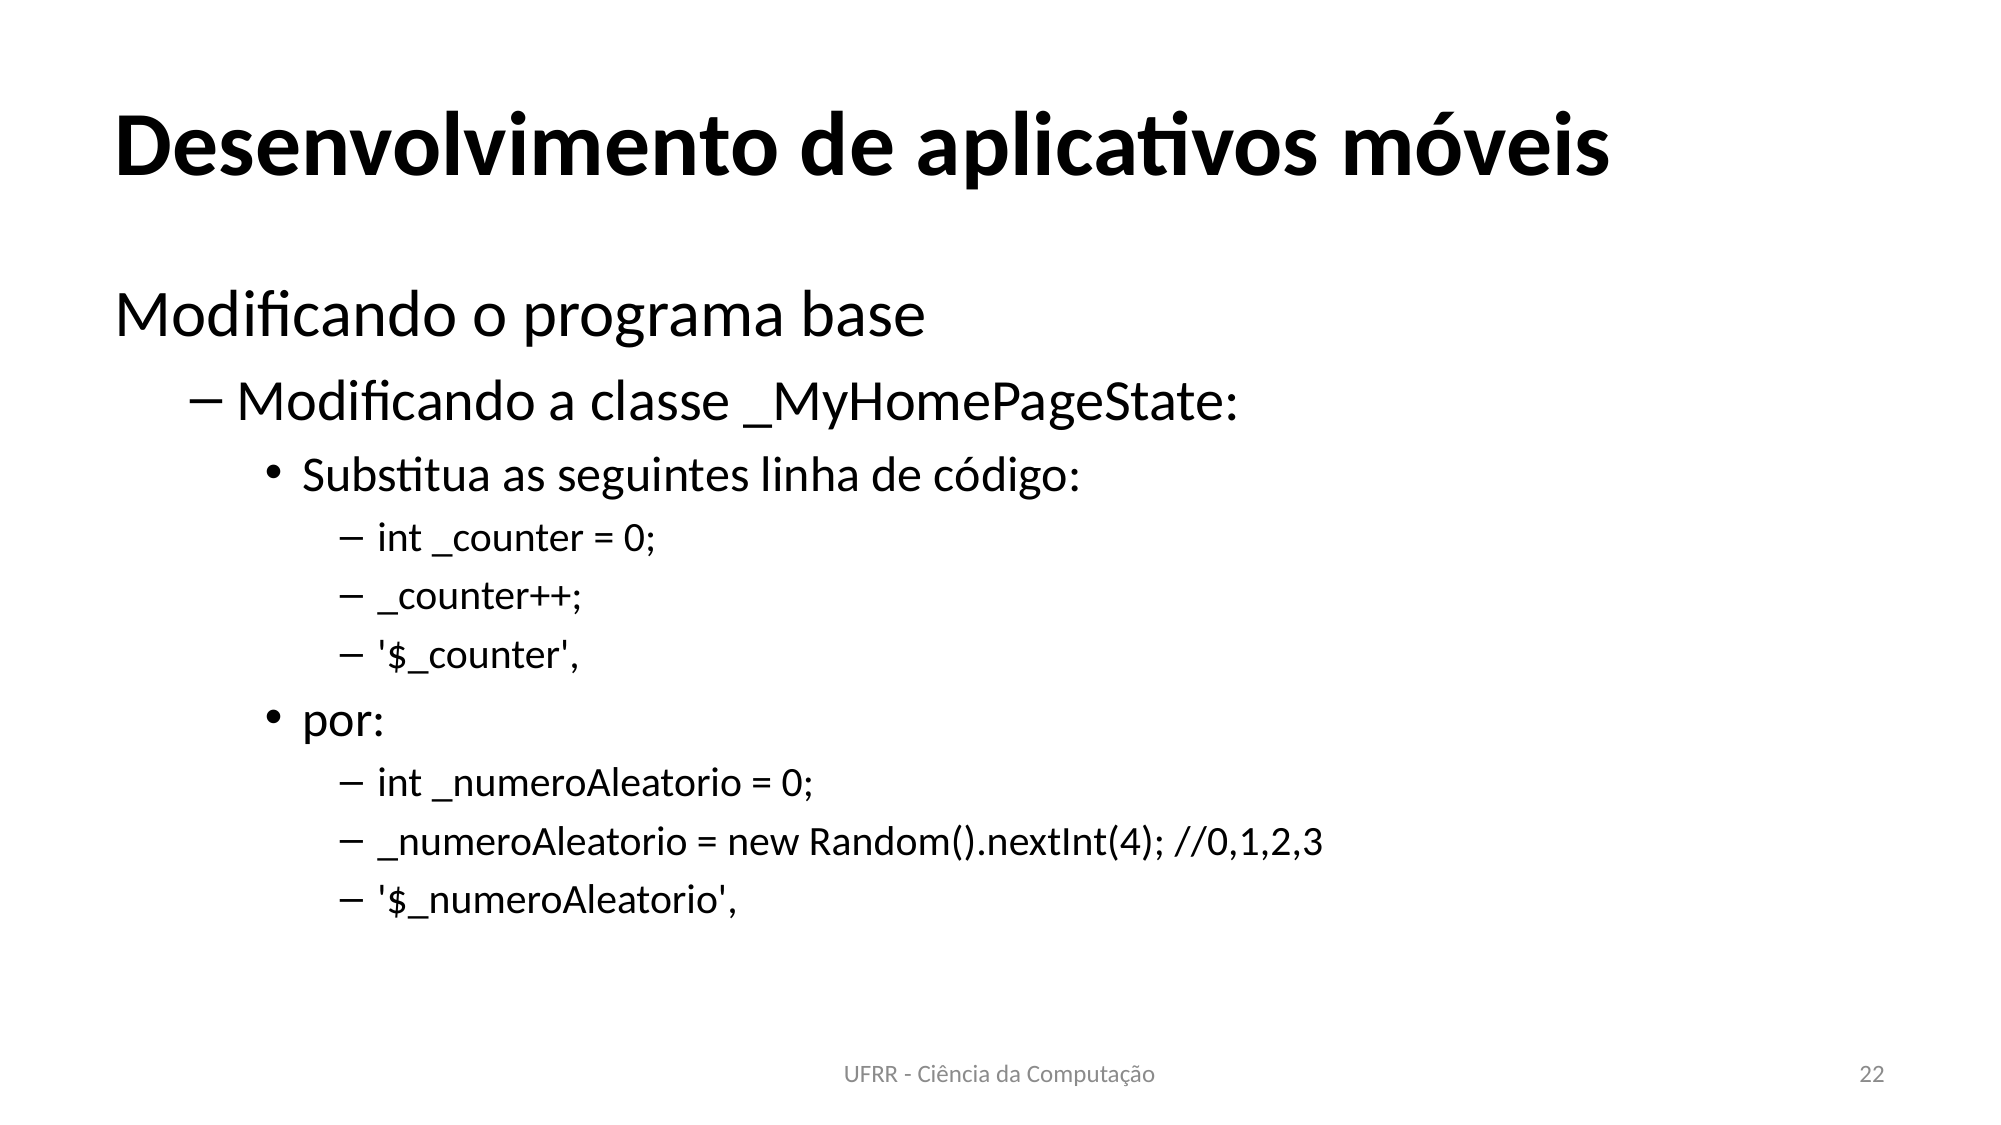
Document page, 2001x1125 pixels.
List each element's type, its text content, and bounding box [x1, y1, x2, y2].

title Desenvolvimento de aplicativos móveis [99, 45, 1900, 233]
footer UFRR - Ciência da Computação [683, 1042, 1317, 1103]
slide_number 22 [1433, 1042, 1900, 1103]
list Modificando o programa base Modificando a classe _MyHomePageState: Substitua as seguintes linha de código: int _counter = 0; _counter++; '$_counter', por: int _numeroAleatorio = 0; _numeroAleatorio = new Random().nextInt(4); //0,1,2,3 '$_numeroAleatorio', [99, 262, 1900, 1005]
